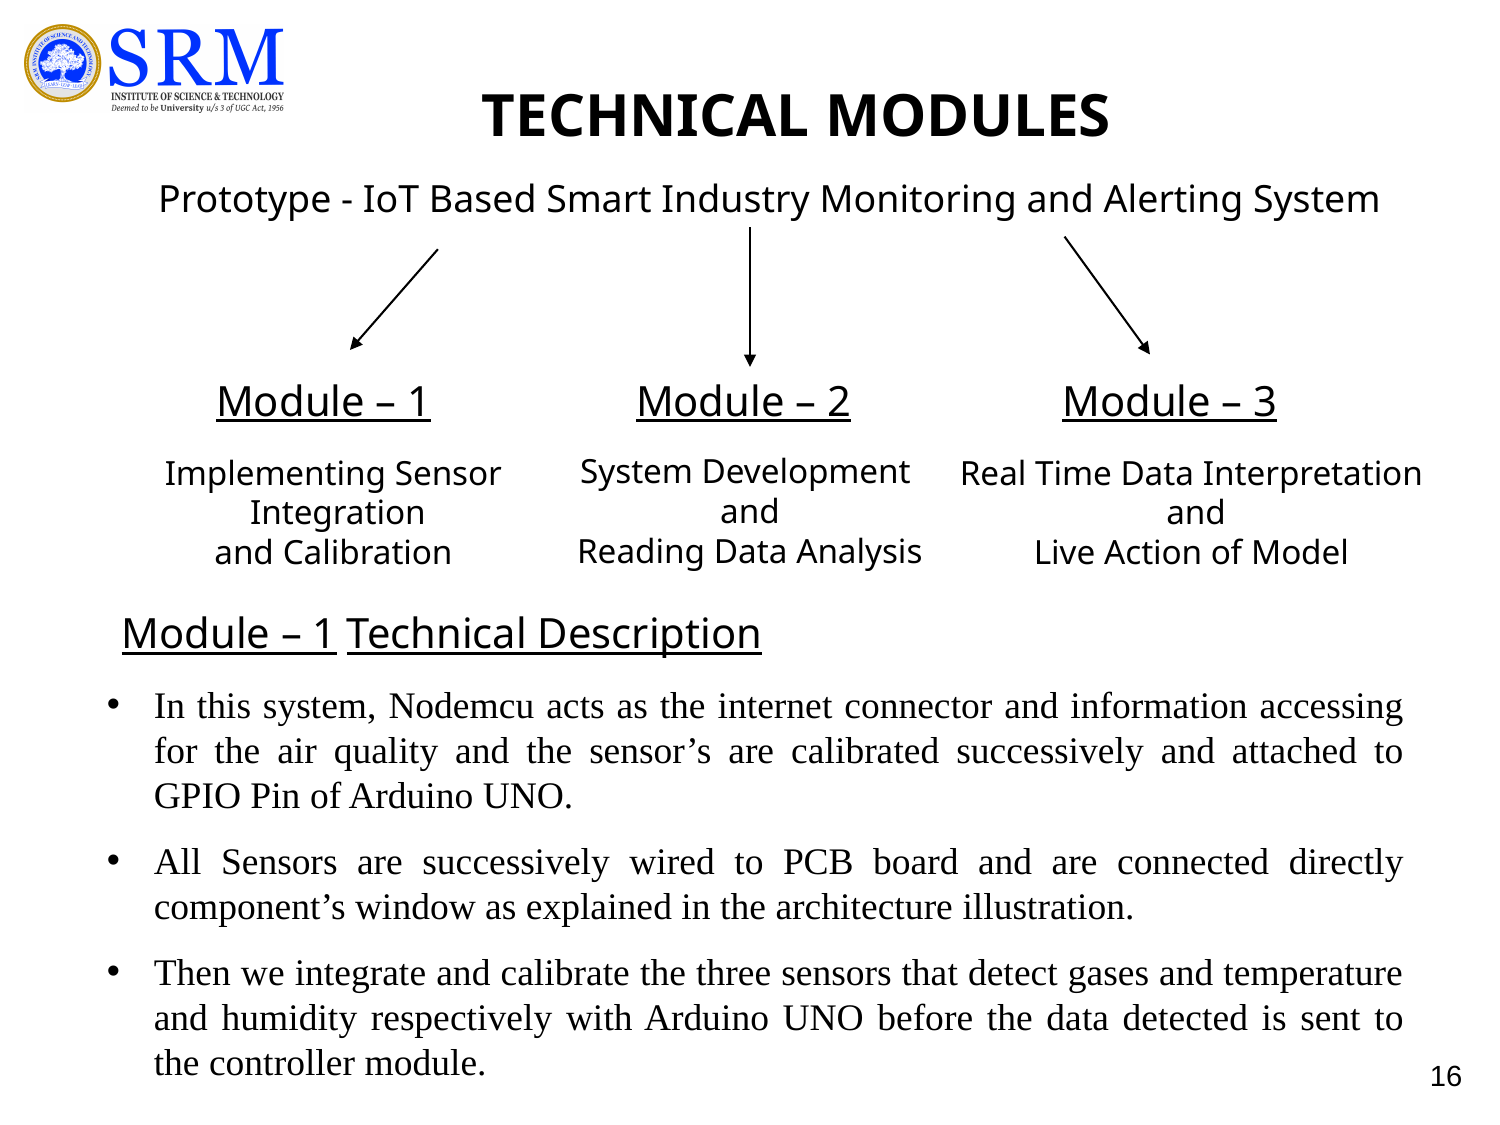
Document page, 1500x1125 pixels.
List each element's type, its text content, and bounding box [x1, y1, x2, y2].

text_box Implementing Sensor Integration and Calibration [150, 444, 526, 579]
text_box Prototype - IoT Based Smart Industry Monitoring and Alerting System [143, 167, 1397, 228]
text_box Module – 1 [106, 599, 352, 665]
text_box Module – 1 [201, 366, 447, 432]
text_box In this system, Nodemcu acts as the internet connector and information accessing for the air quality and the sensor’s are calibrated successively and attached to GPIO Pin of Arduino UNO. All Sensors are successively wired to PCB board and are connected directly component’s window as explained in the architecture illustration. Then we integrate and calibrate the three sensors that detect gases and temperature and humidity respectively with Arduino UNO before the data detected is sent to the controller module. [79, 673, 1421, 1125]
text_box Technical Description [352, 599, 777, 665]
text_box System Development and Reading Data Analysis [562, 442, 938, 578]
text_box Module – 2 [621, 366, 867, 432]
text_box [349, 249, 438, 351]
list [49, 249, 1438, 1038]
text_box Real Time Data Interpretation and Live Action of Model [945, 444, 1448, 579]
slide_number 16 [1421, 1049, 1478, 1125]
title TECHNICAL MODULES [158, 19, 1435, 208]
text_box Module – 3 [1047, 366, 1293, 432]
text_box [1064, 237, 1151, 355]
picture [24, 24, 284, 113]
